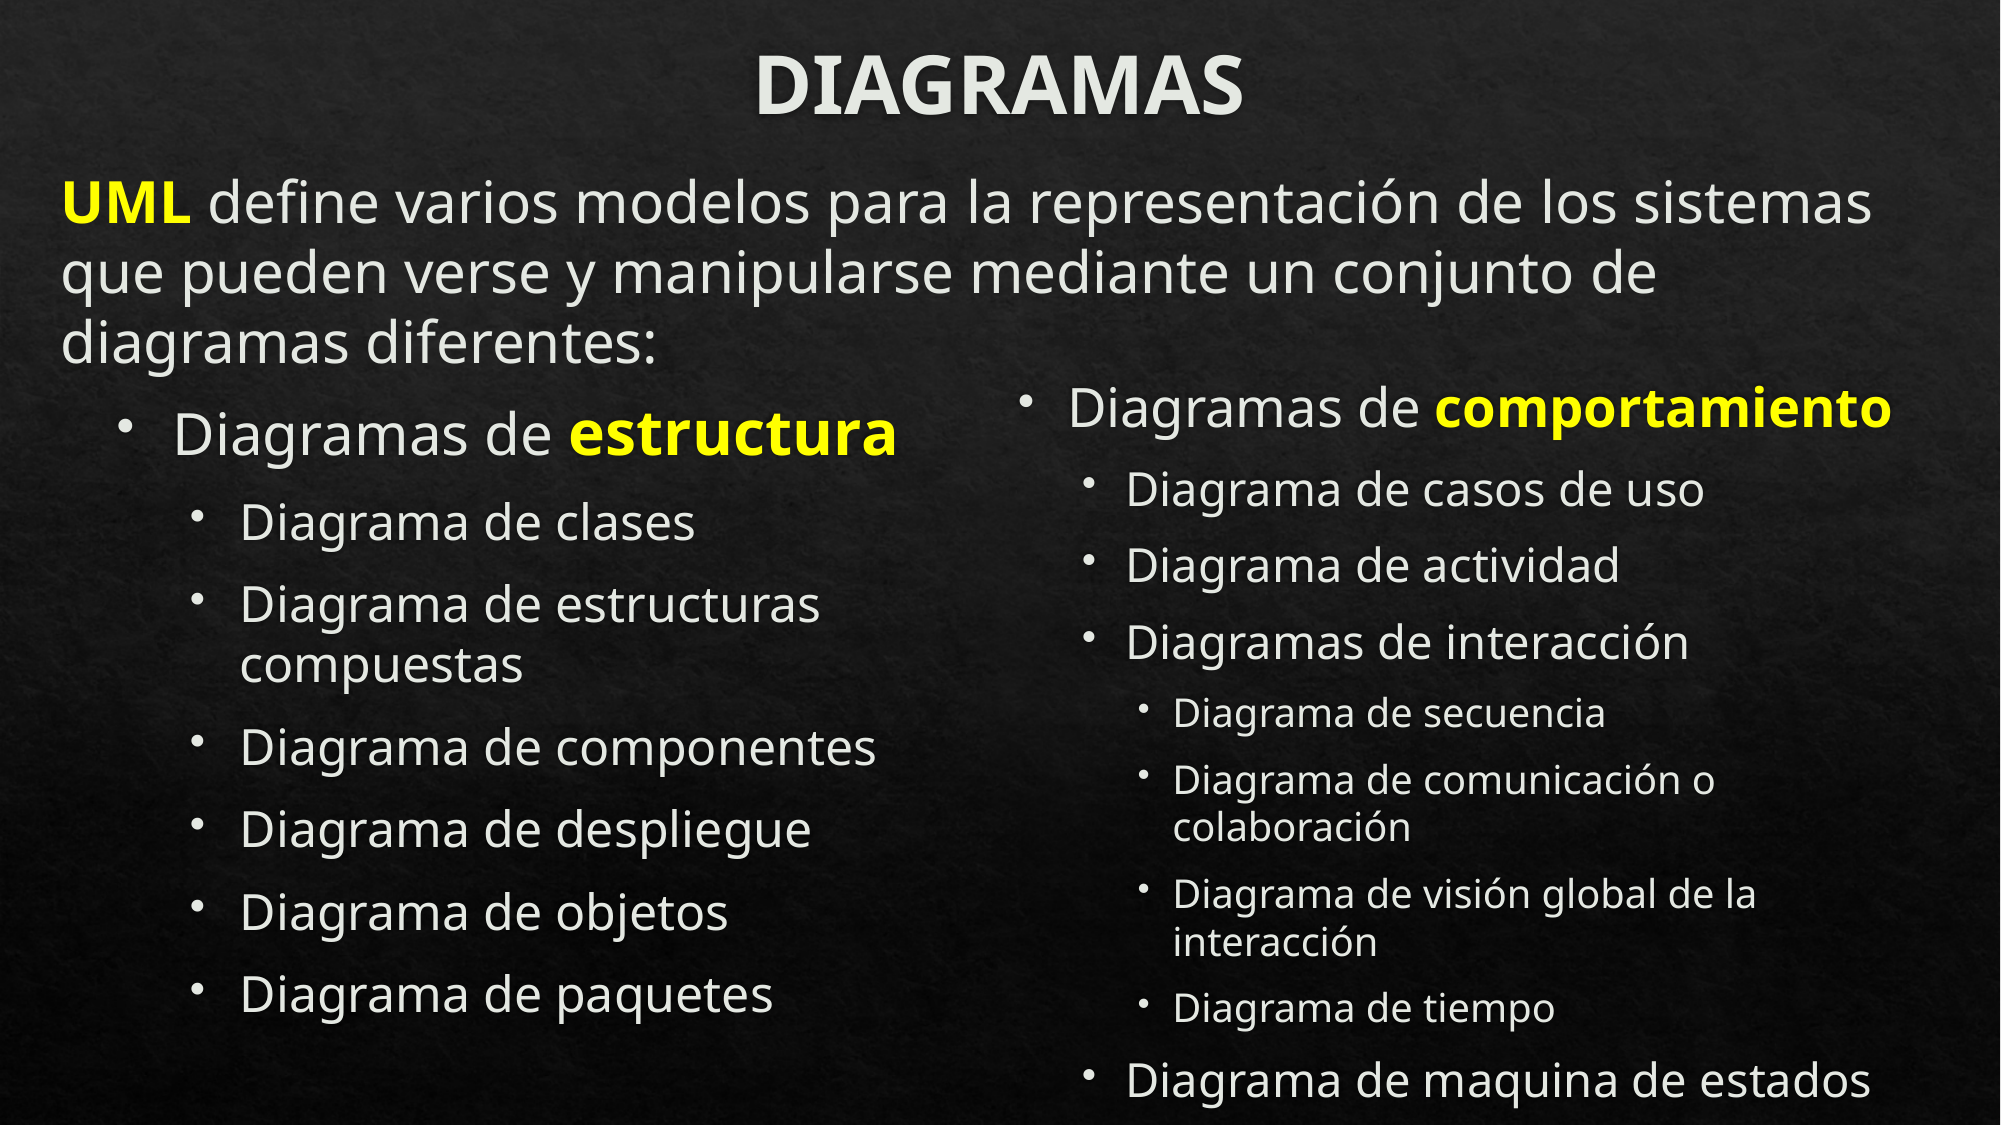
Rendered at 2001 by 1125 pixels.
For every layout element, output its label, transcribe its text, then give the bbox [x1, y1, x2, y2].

list Diagramas de comportamiento Diagrama de casos de uso Diagrama de actividad Diagramas de interacción Diagrama de secuencia Diagrama de comunicación o colaboración Diagrama de visión global de la interacción Diagrama de tiempo Diagrama de maquina de estados [999, 383, 1935, 1125]
text_box UML define varios modelos para la representación de los sistemas que pueden verse y manipularse mediante un conjunto de diagramas diferentes: [45, 158, 1976, 383]
title DIAGRAMAS [149, 25, 1849, 139]
list Diagramas de estructura Diagrama de clases Diagrama de estructuras compuestas Diagrama de componentes Diagrama de despliegue Diagrama de objetos Diagrama de paquetes [96, 385, 996, 1125]
